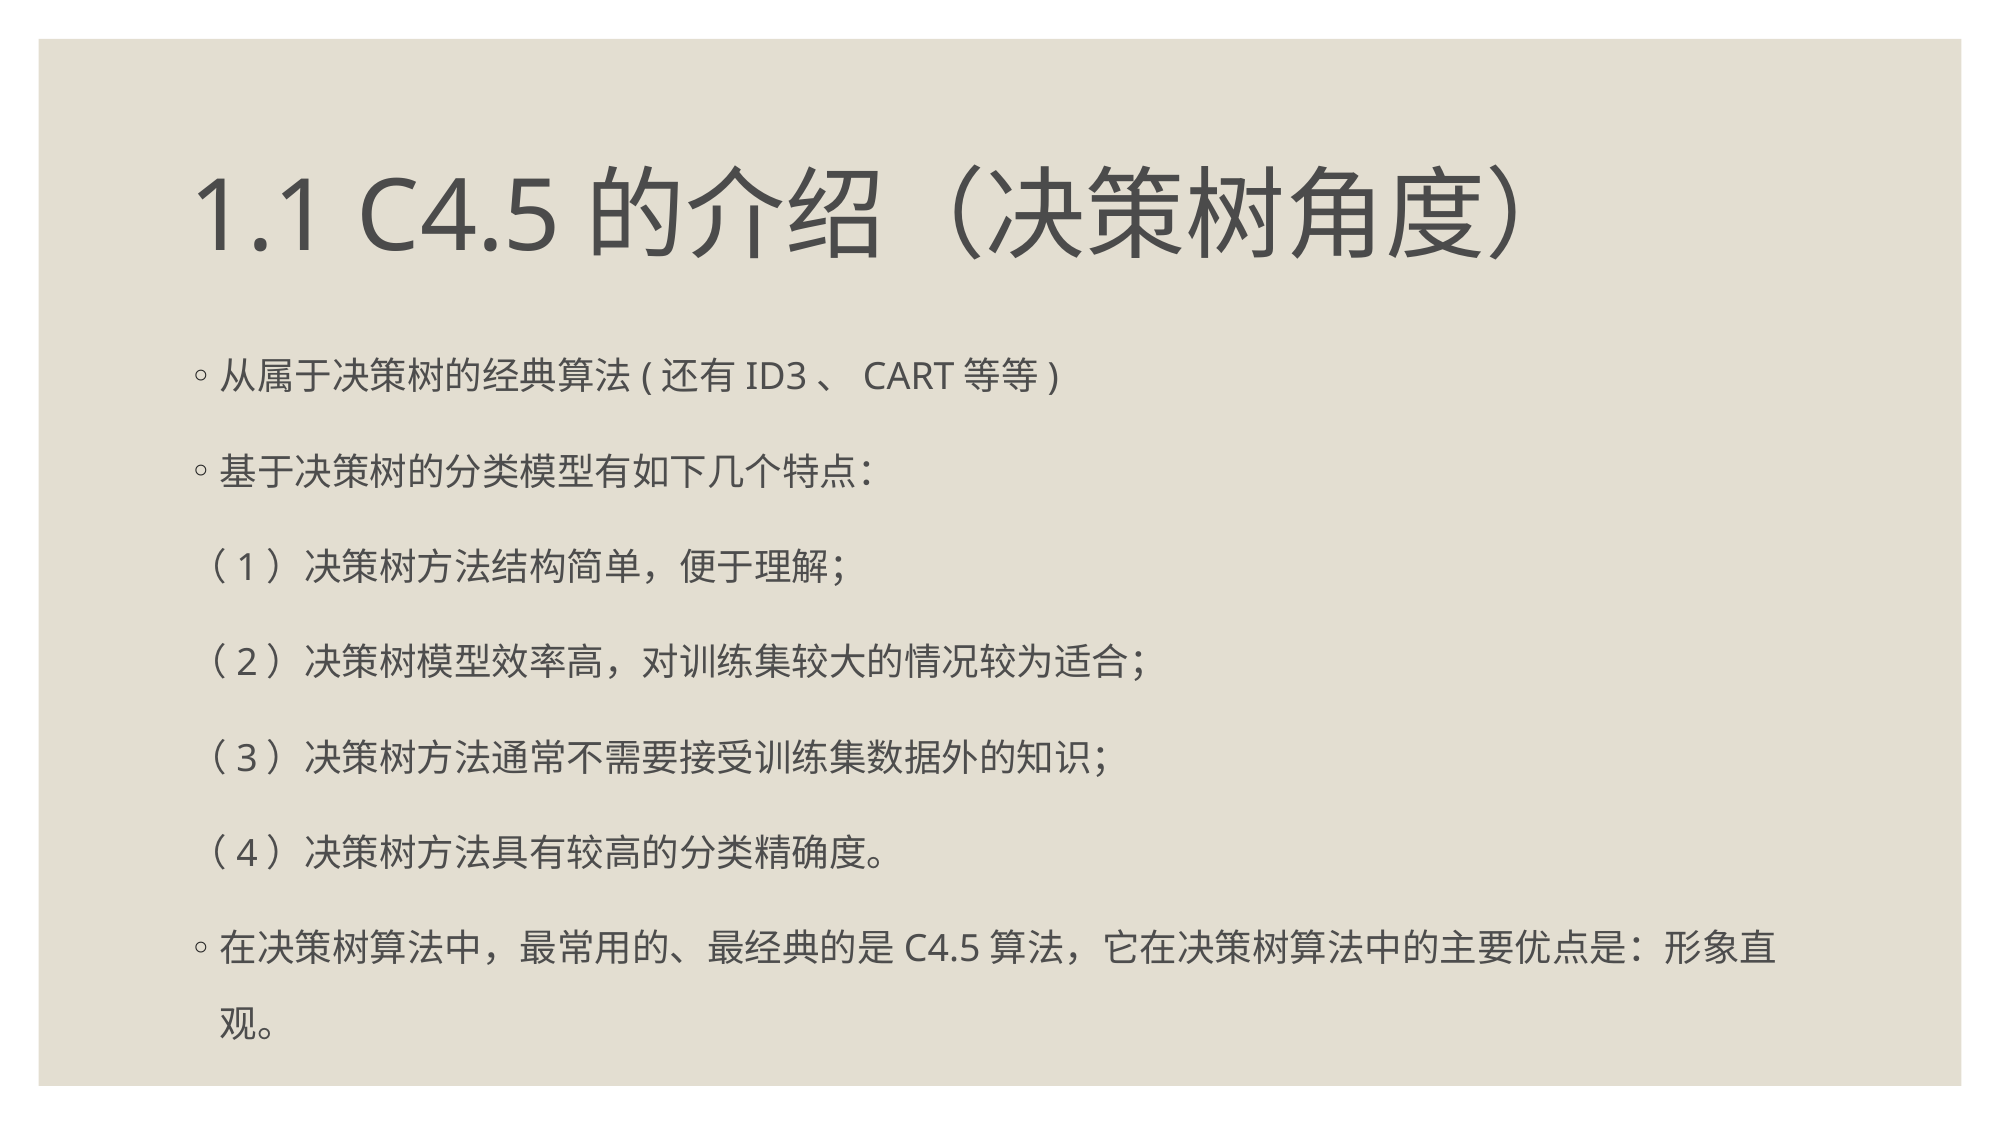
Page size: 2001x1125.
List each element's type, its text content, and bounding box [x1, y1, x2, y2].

list 从属于决策树的经典算法(还有ID3、CART等等) 基于决策树的分类模型有如下几个特点： （1）决策树方法结构简单，便于理解； （2）决策树模型效率高，对训练集较大的情况较为适合； （3）决策树方法通常不需要接受训练集数据外的知识； （4）决策树方法具有较高的分类精确度。 在决策树算法中，最常用的、最经典的是C4.5算法，它在决策树算法中的主要优点是：形象直观。 [174, 345, 1825, 990]
title 1.1 C4.5的介绍（决策树角度） [174, 105, 1825, 331]
